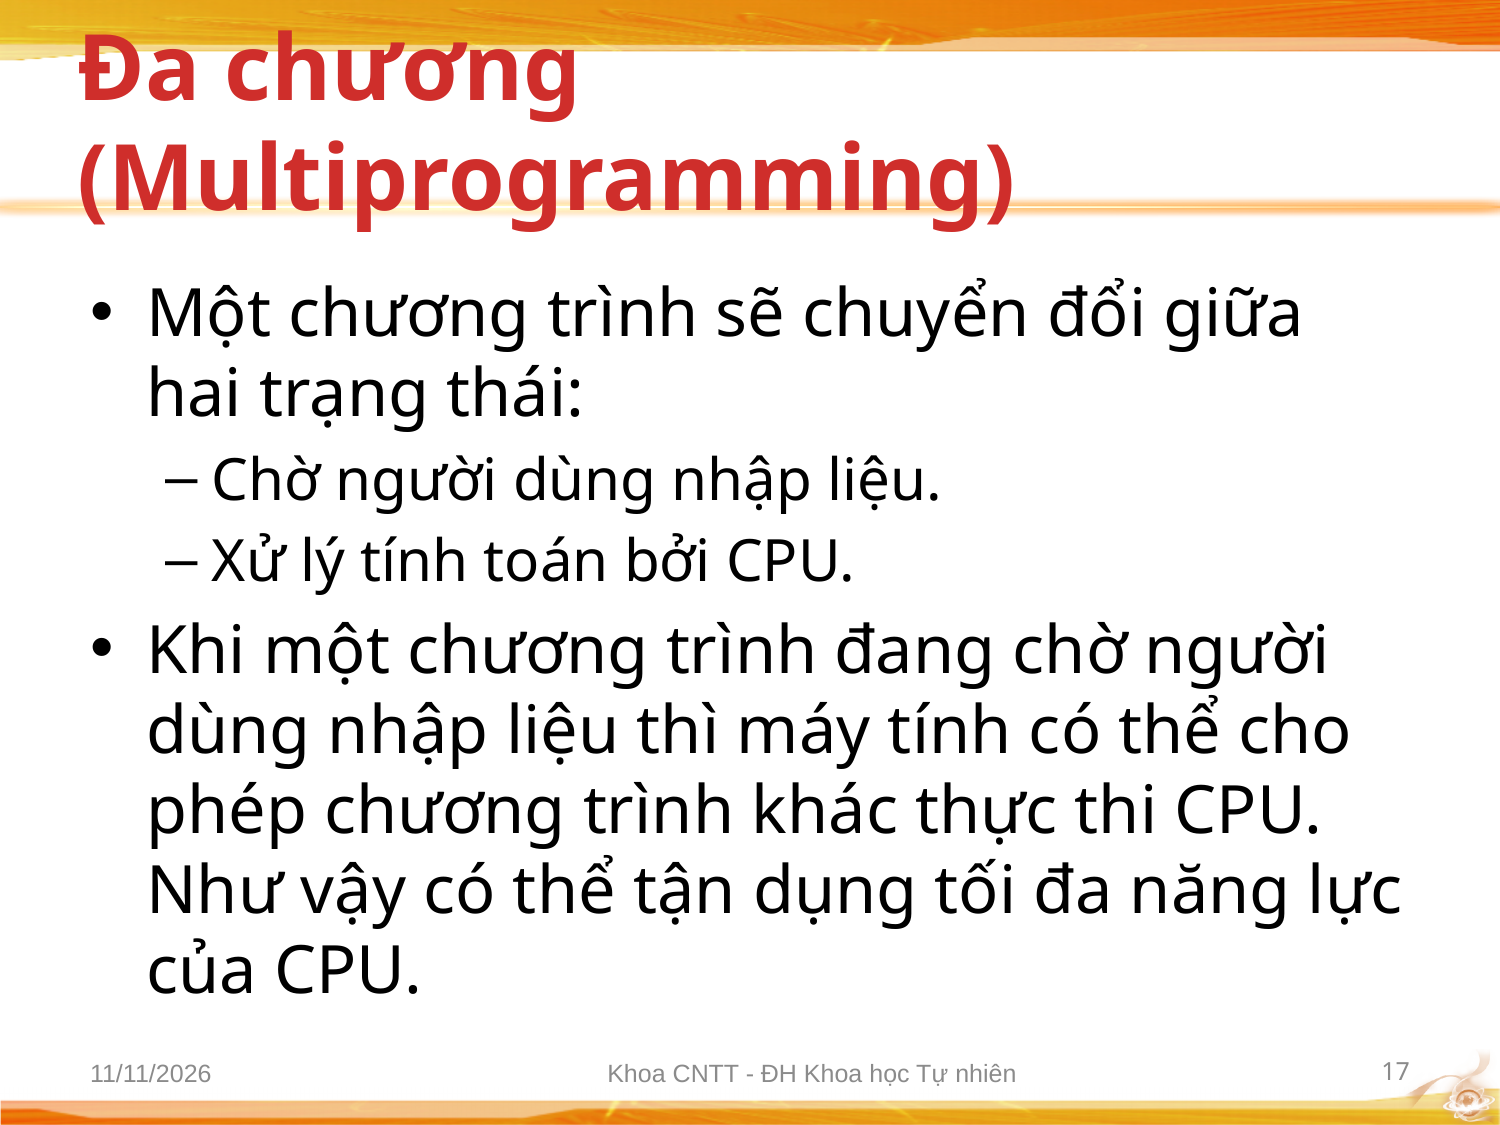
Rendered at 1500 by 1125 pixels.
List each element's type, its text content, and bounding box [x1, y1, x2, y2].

picture [2, 1088, 1399, 1124]
footer Khoa CNTT - ĐH Khoa học Tự nhiên [312, 1042, 1313, 1103]
picture [0, 0, 1500, 63]
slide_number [75, 1042, 238, 1103]
list Một chương trình sẽ chuyển đổi giữa hai trạng thái: Chờ người dùng nhập liệu. Xử lý tính toán bởi CPU. Khi một chương trình đang chờ người dùng nhập liệu thì máy tính có thể cho phép chương trình khác thực thi CPU. Như vậy có thể tận dụng tối đa năng lực của CPU. [75, 262, 1425, 1005]
slide_number 17 [1337, 1042, 1425, 1103]
title Đa chương (Multiprogramming) [62, 24, 1475, 213]
